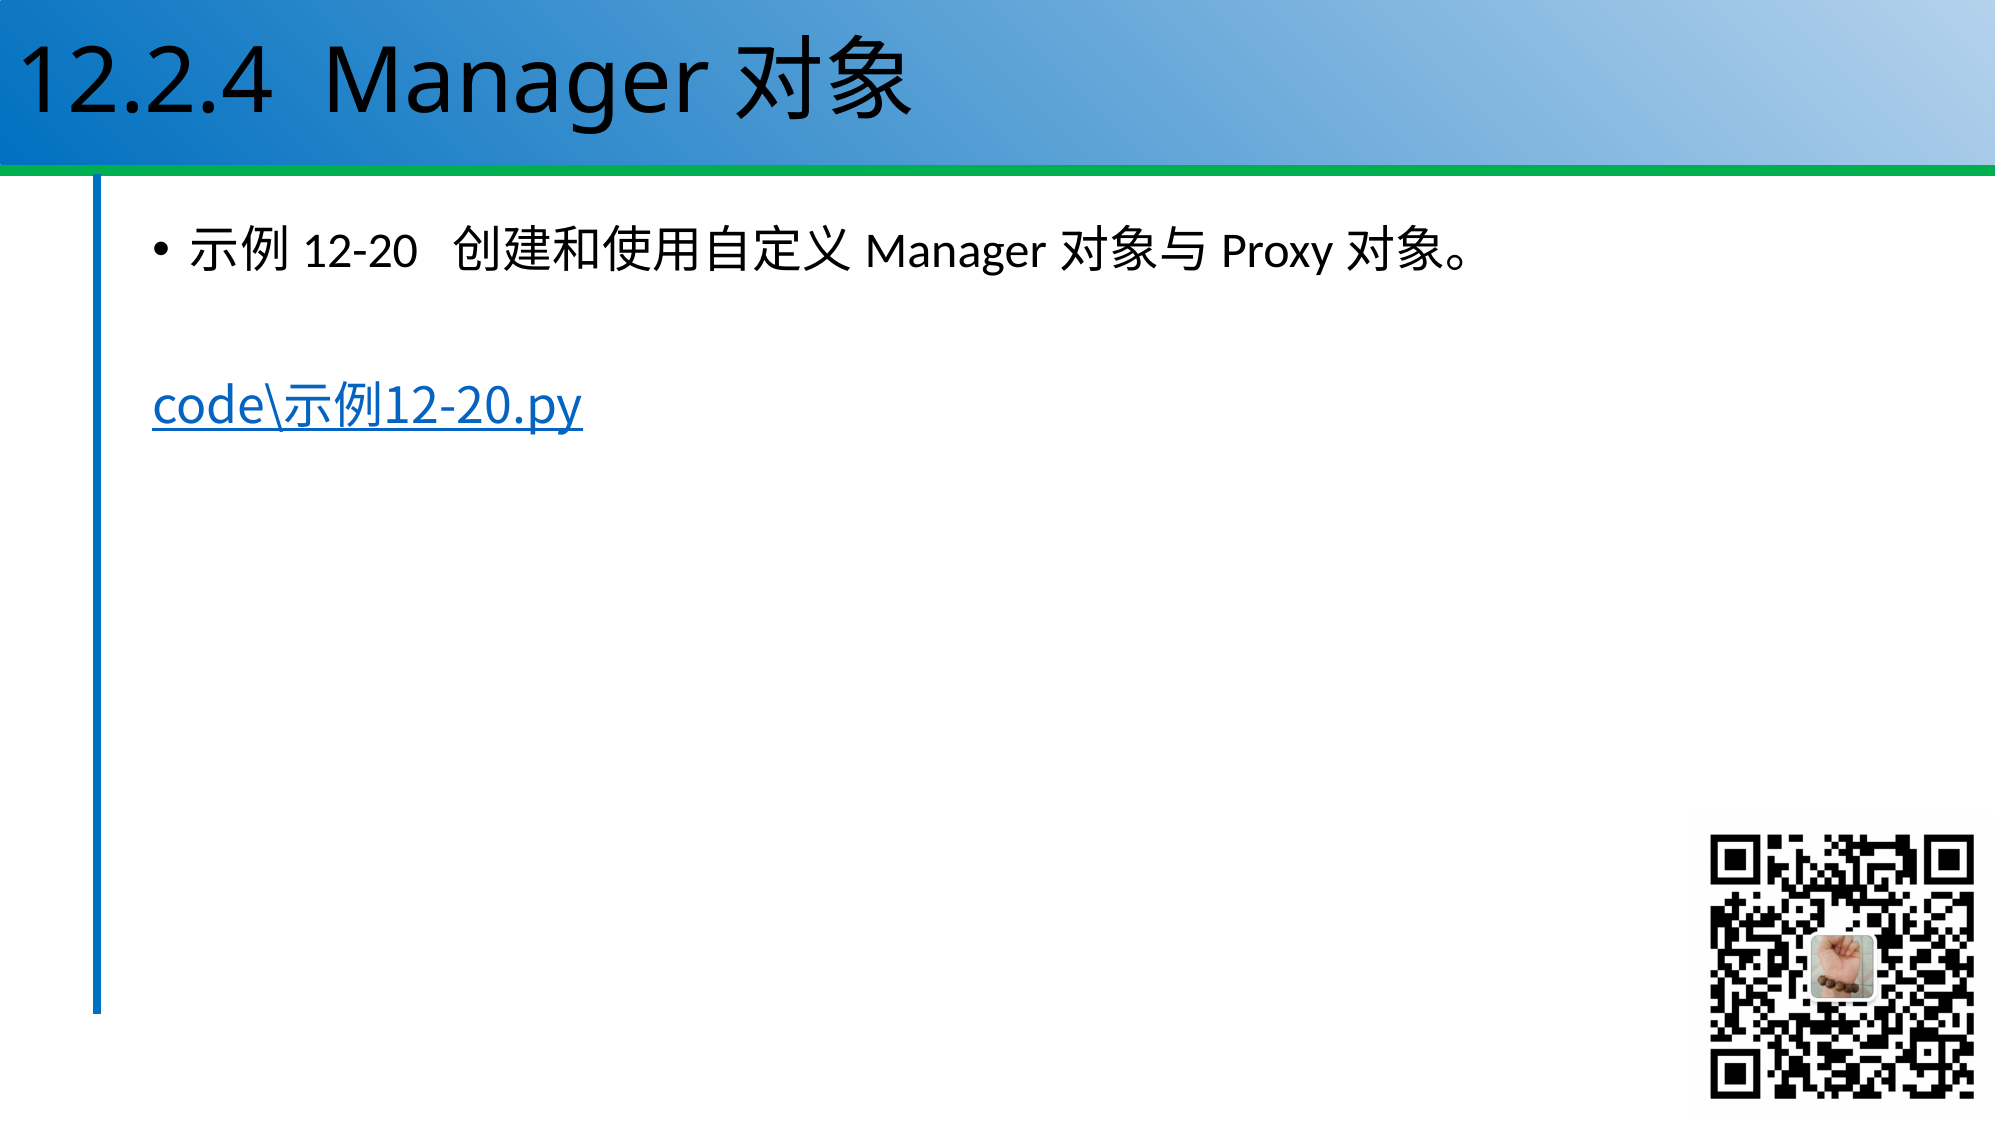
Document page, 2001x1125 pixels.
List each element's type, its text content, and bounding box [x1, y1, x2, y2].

list 示例12-20 创建和使用自定义Manager对象与Proxy对象。 code\示例12-20.py [137, 216, 1863, 978]
title 12.2.4 Manager对象 [0, 0, 1995, 165]
picture [1689, 813, 1995, 1120]
slide_number [1412, 1042, 1863, 1103]
